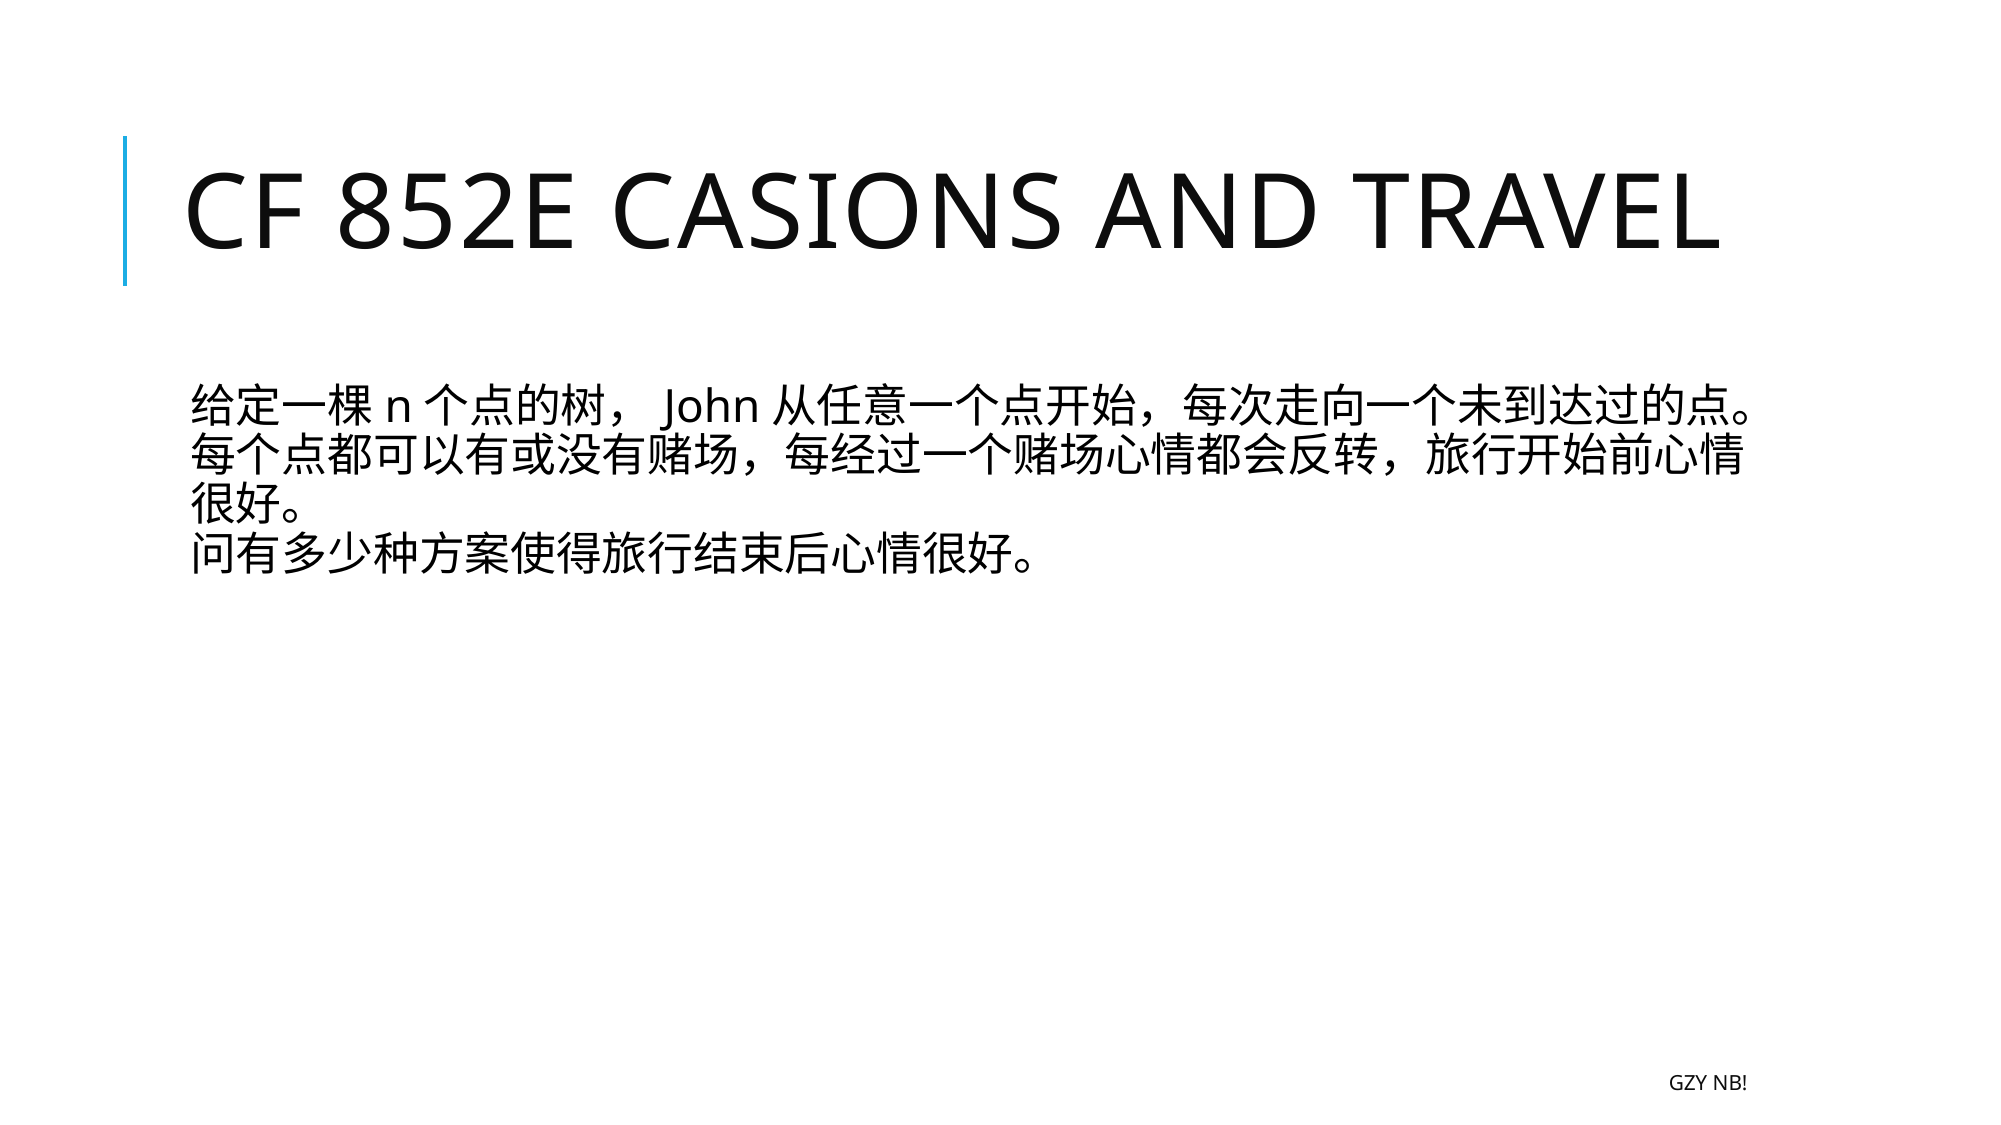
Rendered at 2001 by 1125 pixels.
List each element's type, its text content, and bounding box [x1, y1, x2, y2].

footer gzy nb! [794, 1061, 1763, 1107]
title CF 852E Casions and travel [168, 96, 1763, 342]
